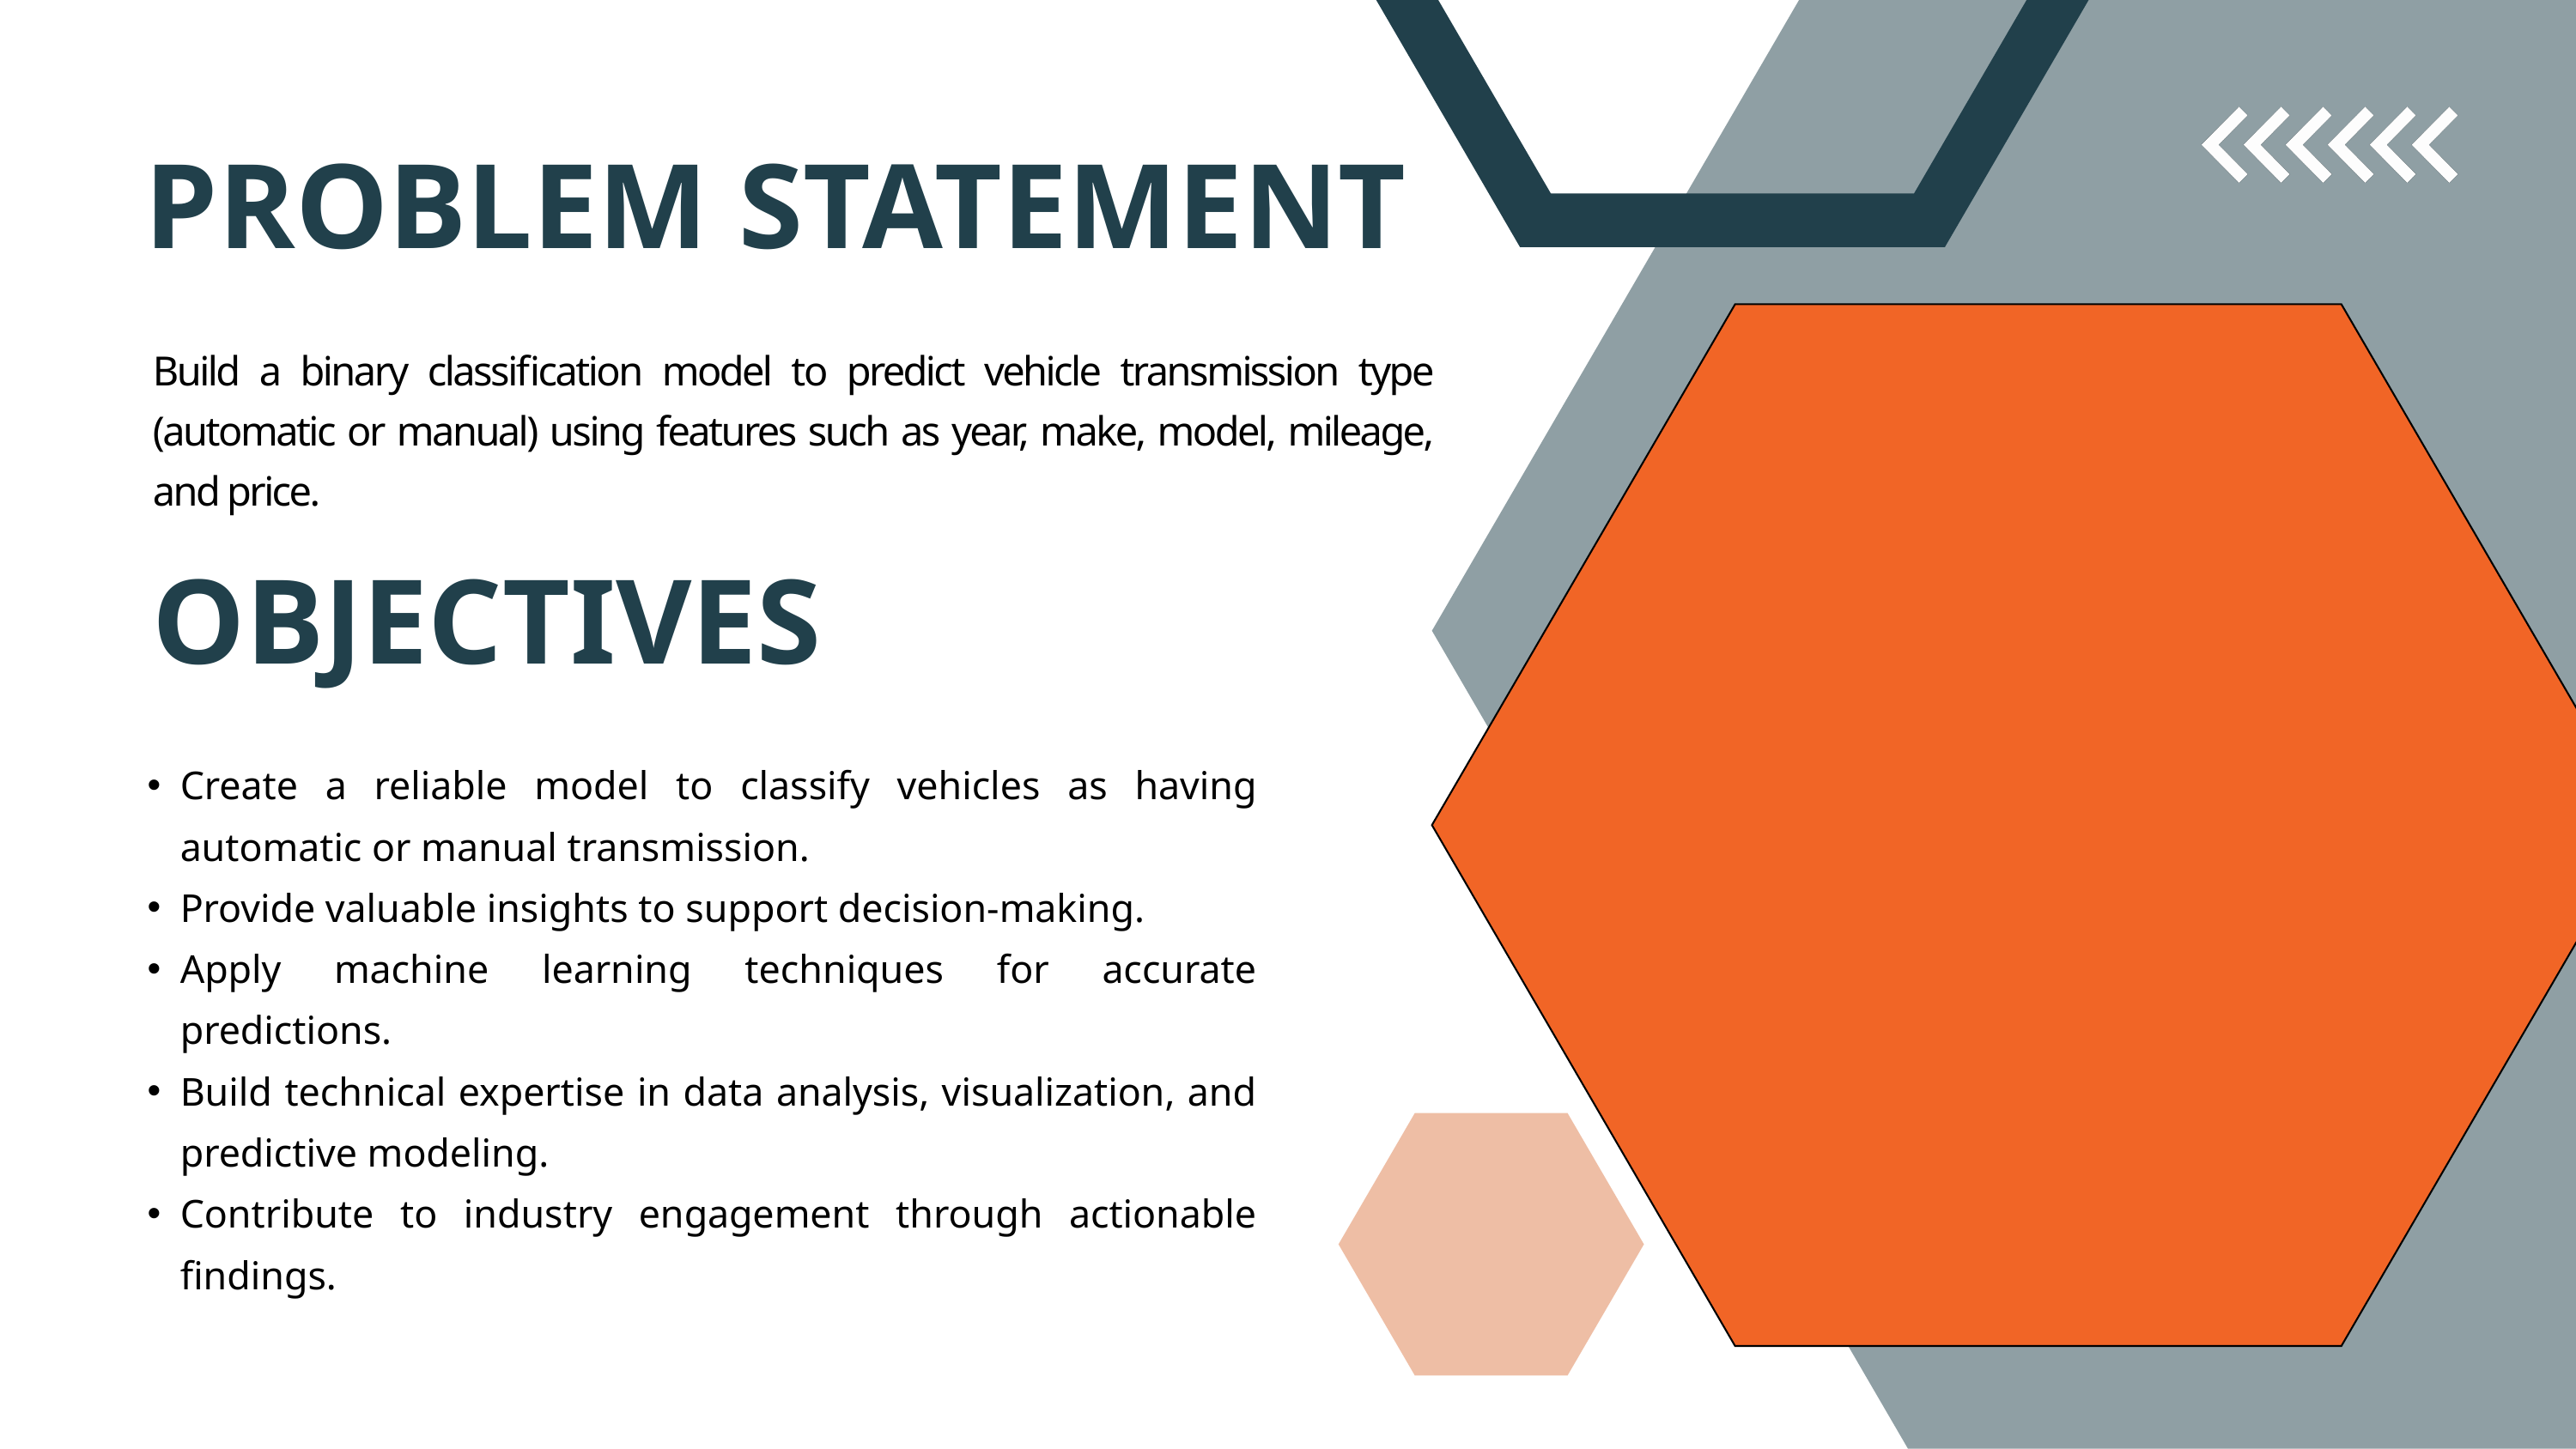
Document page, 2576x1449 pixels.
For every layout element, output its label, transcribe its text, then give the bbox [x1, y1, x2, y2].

text_box Create a reliable model to classify vehicles as having automatic or manual transmission. Provide valuable insights to support decision-making. Apply machine learning techniques for accurate predictions. Build technical expertise in data analysis, visualization, and predictive modeling. Contribute to industry engagement through actionable findings. [114, 746, 1258, 1359]
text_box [1338, 0, 2127, 221]
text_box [1338, 1113, 1644, 1376]
text_box PROBLEM STATEMENT [144, 149, 1426, 272]
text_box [1431, 1354, 2576, 1449]
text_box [1431, 0, 2576, 303]
text_box Build a binary classification model to predict vehicle transmission type (automatic or manual) using features such as year, make, model, mileage, and price. [152, 333, 1425, 566]
text_box OBJECTIVES [152, 566, 1425, 688]
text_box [1431, 304, 2576, 1347]
